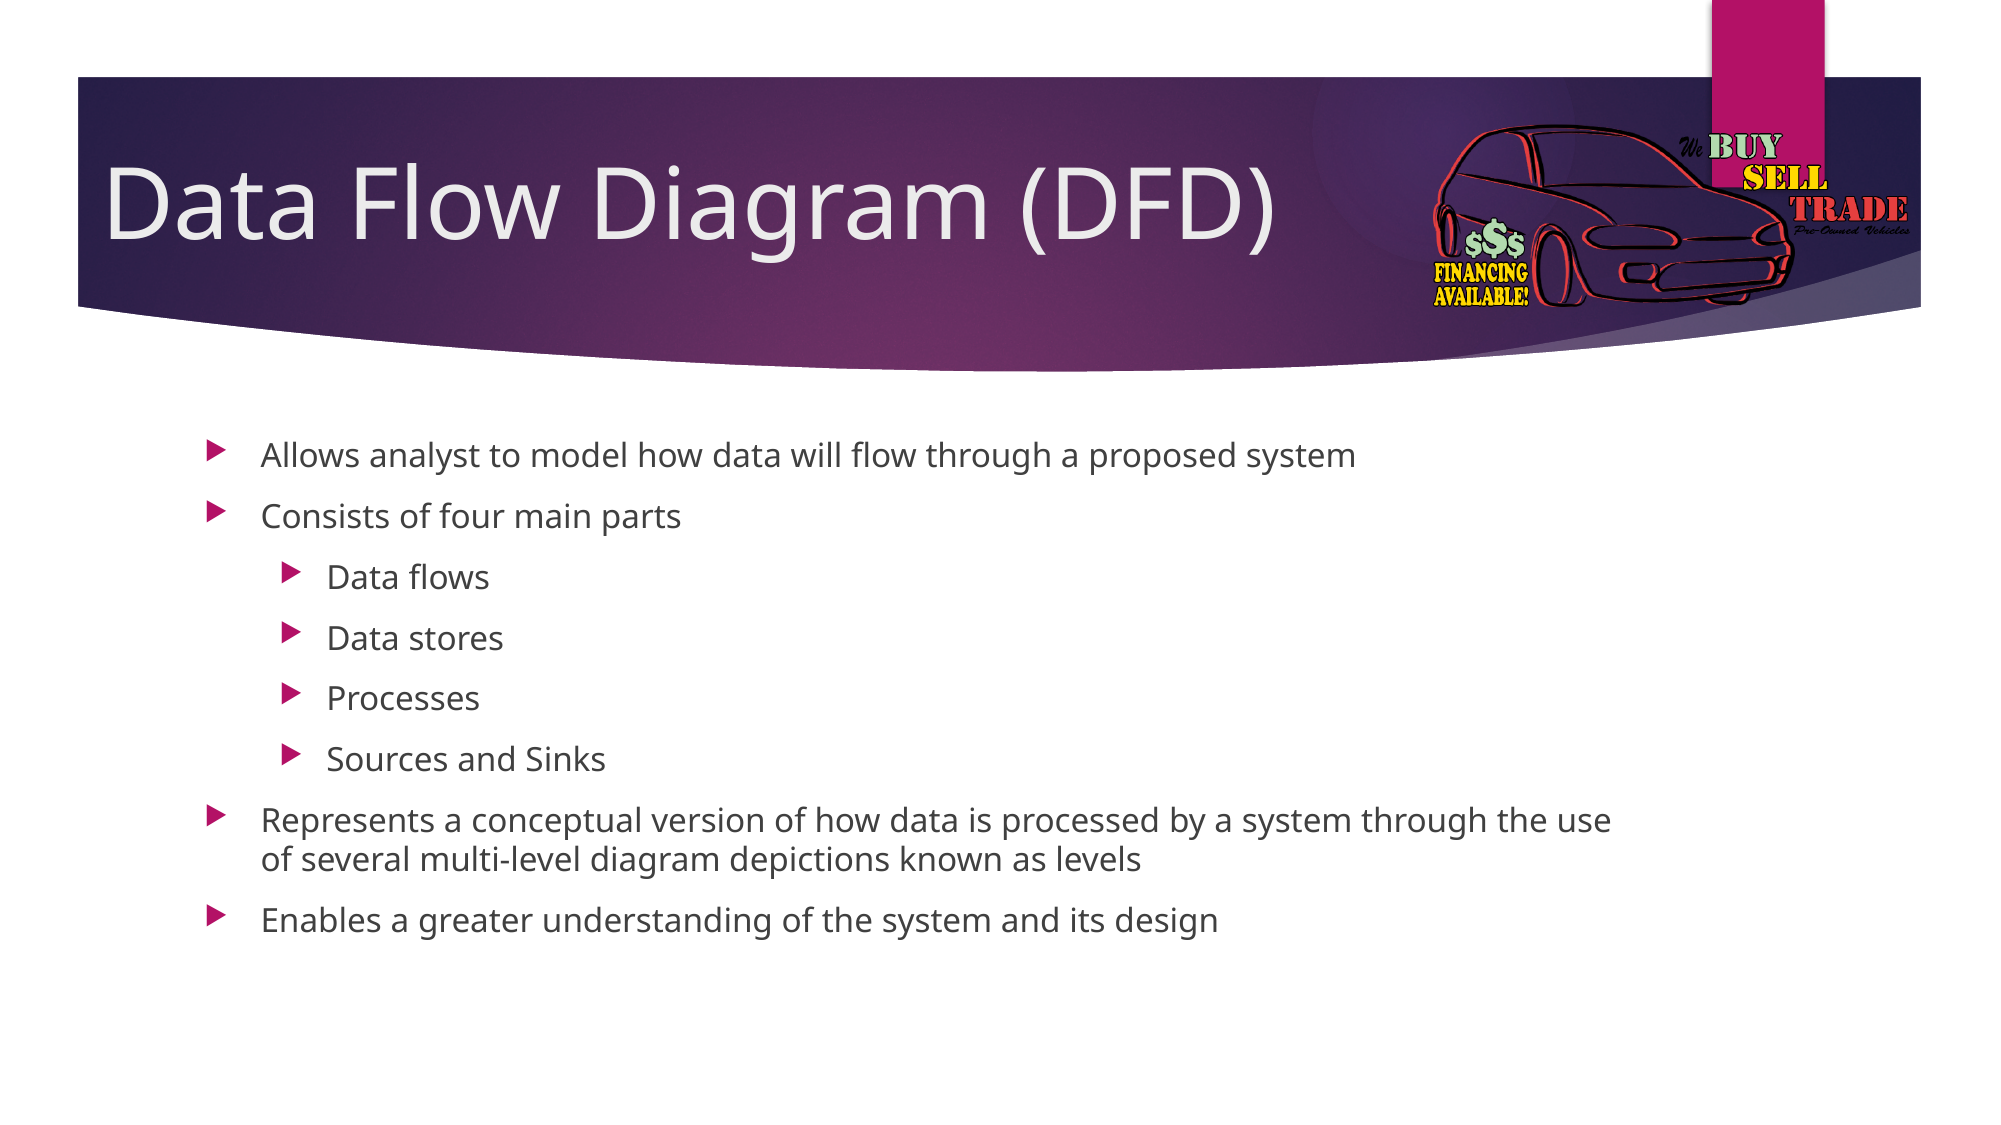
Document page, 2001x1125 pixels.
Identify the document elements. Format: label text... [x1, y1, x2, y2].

title Data Flow Diagram (DFD) [86, 141, 1421, 258]
list Allows analyst to model how data will flow through a proposed system Consists of four main parts Data flows Data stores Processes Sources and Sinks Represents a conceptual version of how data is processed by a system through the use of several multi-level diagram depictions known as levels Enables a greater understanding of the system and its design [189, 427, 1638, 988]
picture [1427, 121, 1926, 309]
